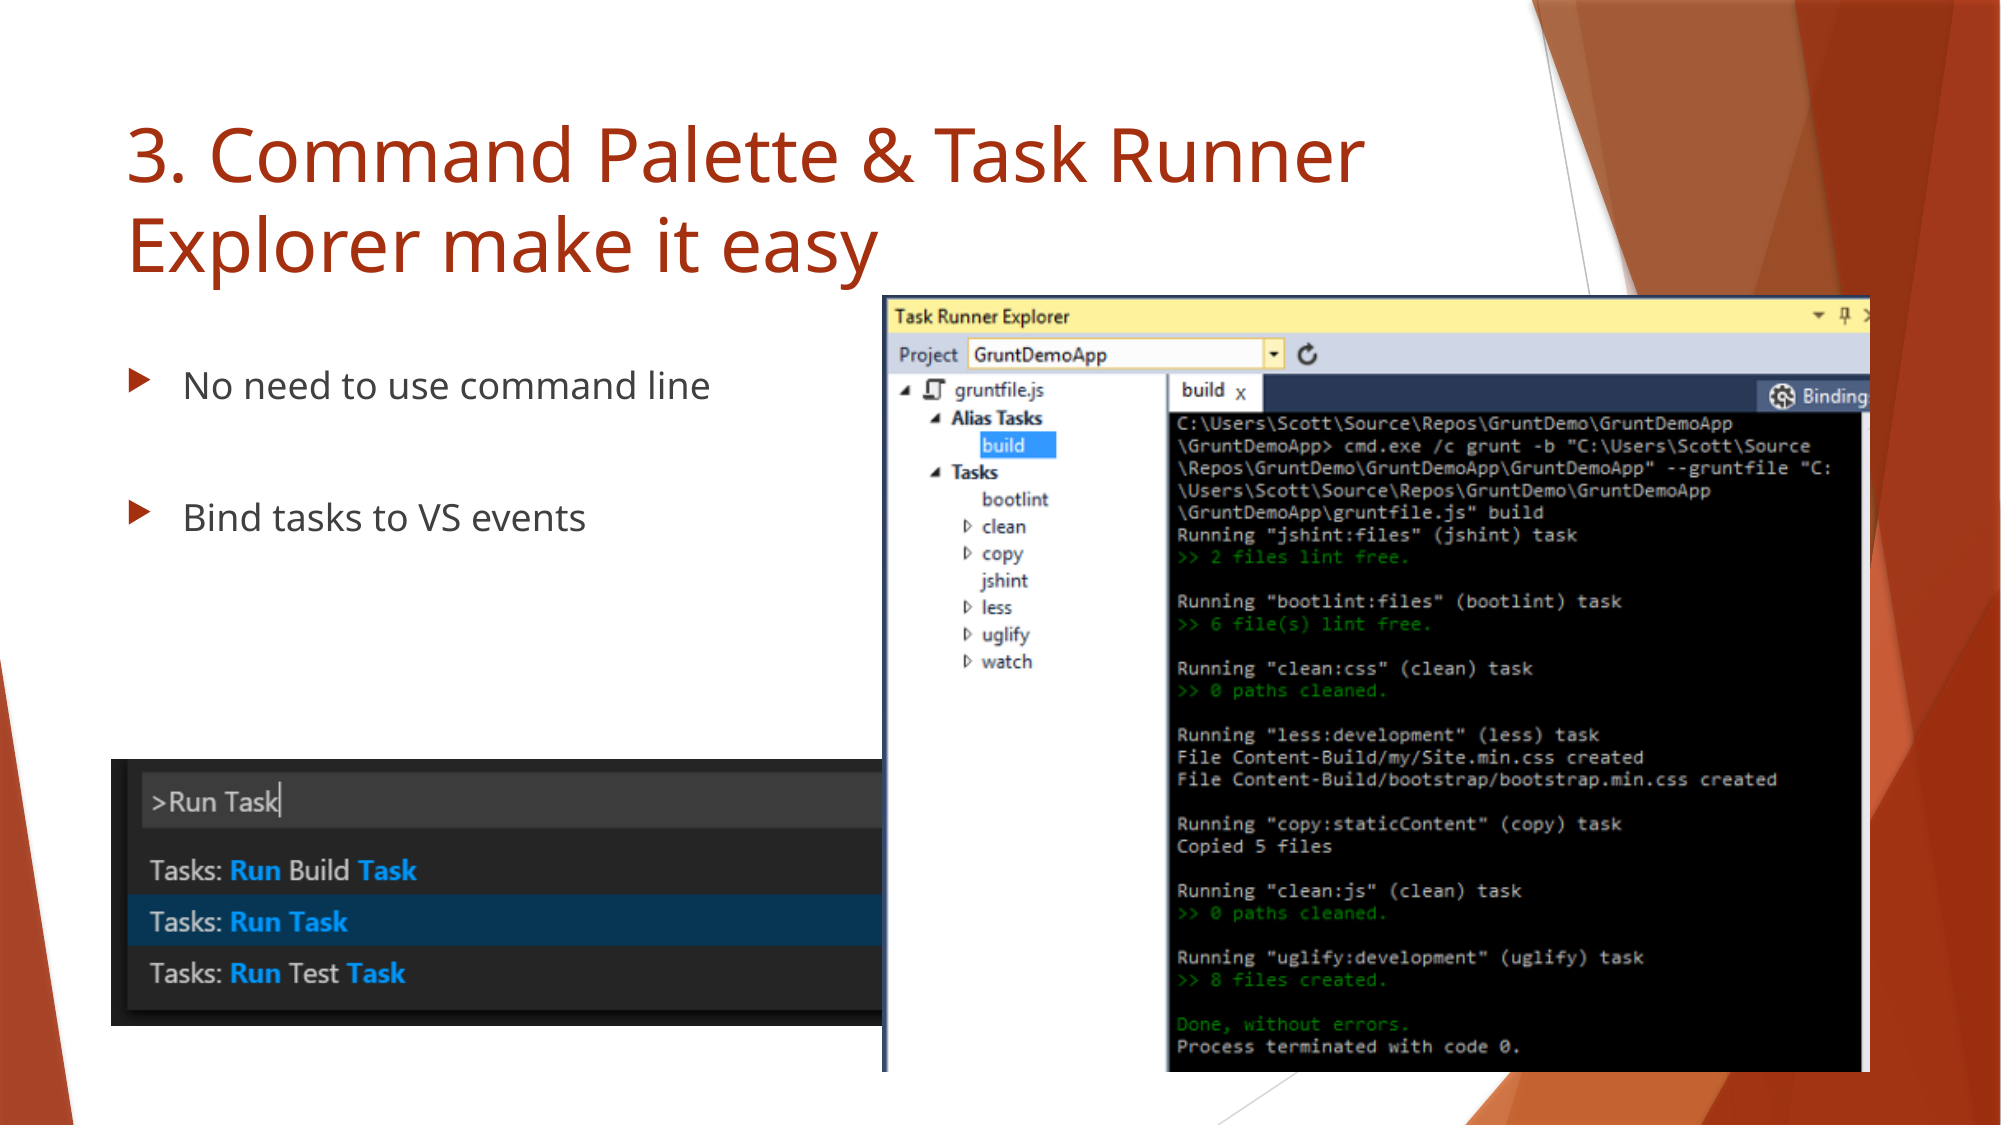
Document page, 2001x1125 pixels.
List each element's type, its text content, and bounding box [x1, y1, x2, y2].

list No need to use command line Bind tasks to VS events [111, 354, 877, 758]
picture [110, 294, 1871, 1073]
title 3. Command Palette & Task Runner Explorer make it easy [111, 99, 1522, 317]
